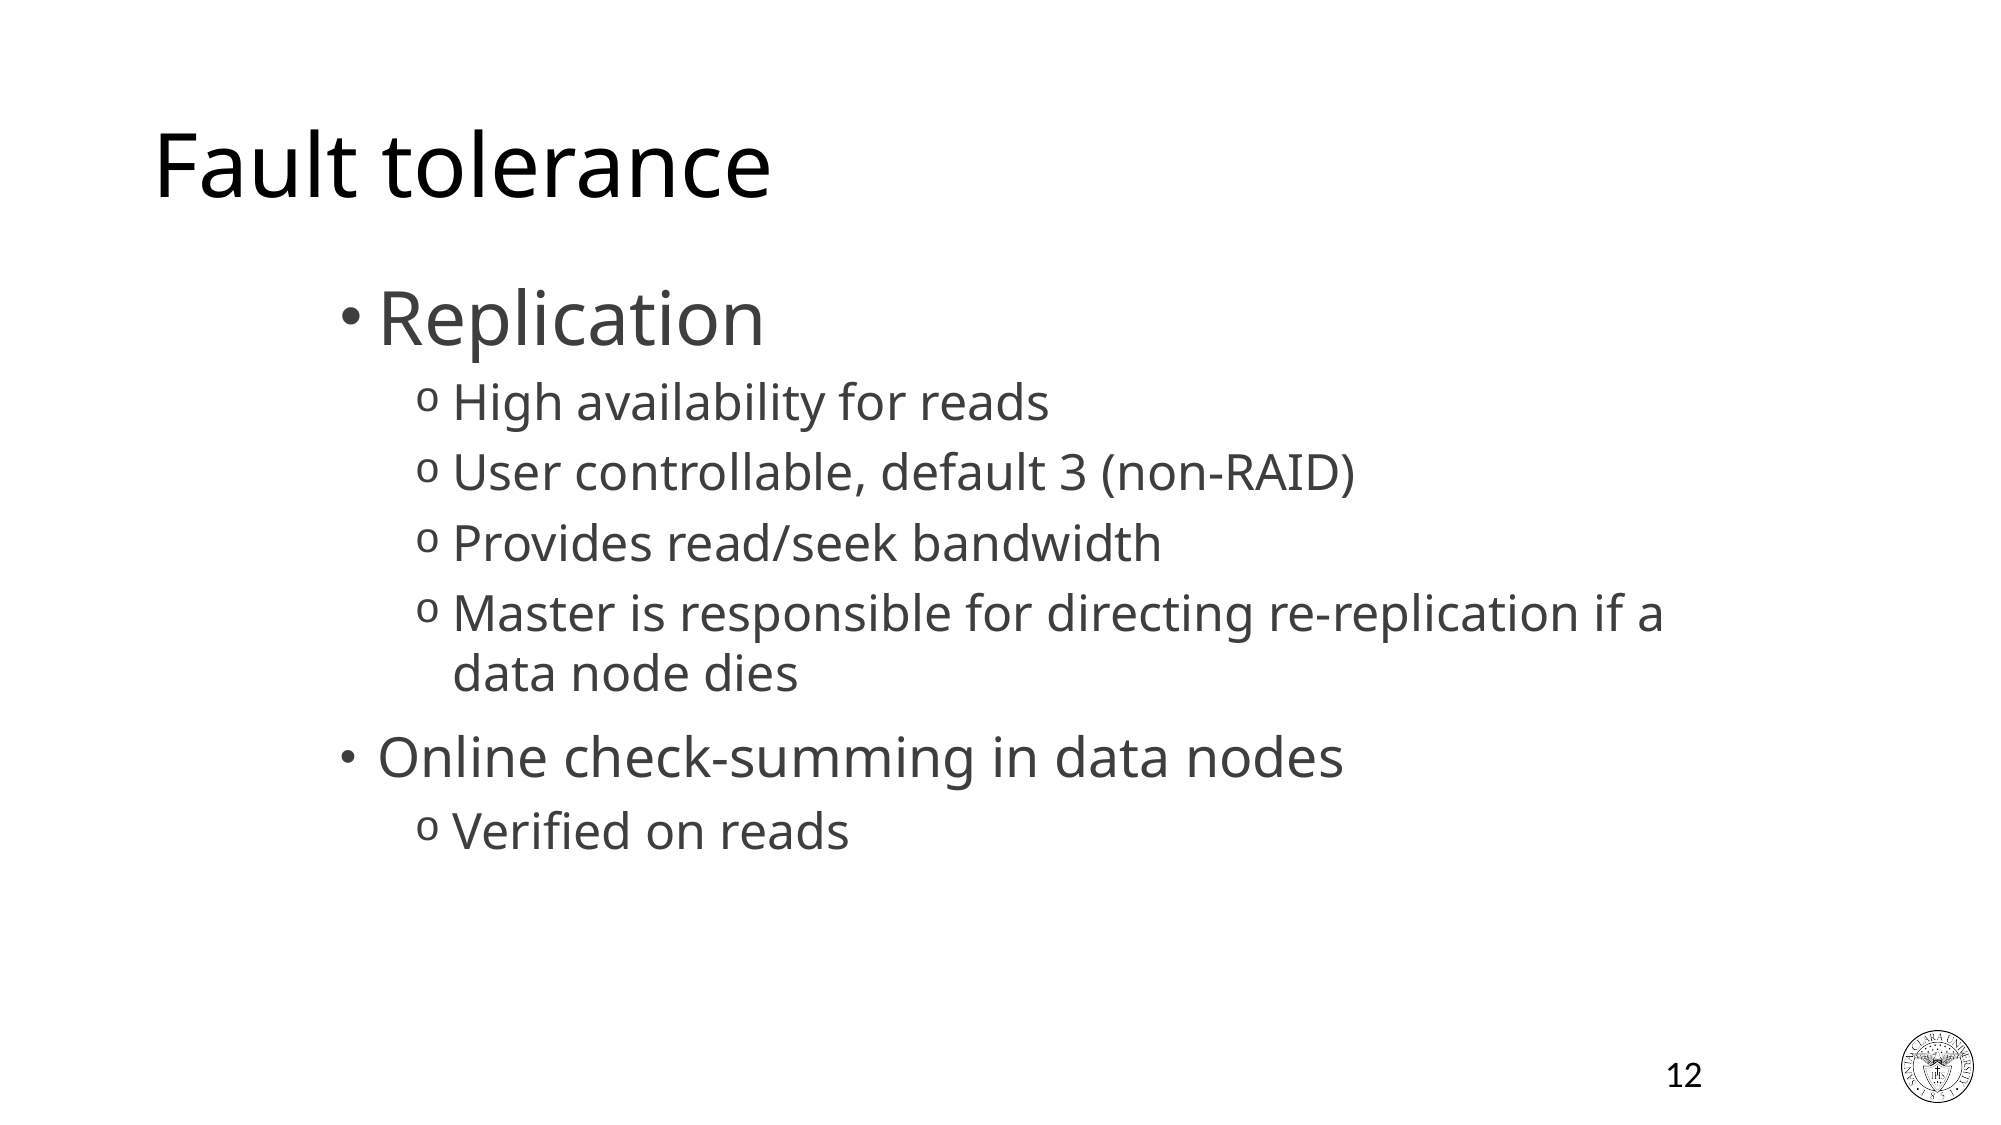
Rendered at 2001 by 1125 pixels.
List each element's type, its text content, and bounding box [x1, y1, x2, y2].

slide_number 12 [1650, 1042, 2000, 1103]
picture [1901, 1030, 1974, 1042]
title Fault tolerance [137, 59, 1863, 225]
list Replication High availability for reads User controllable, default 3 (non-RAID) Provides read/seek bandwidth Master is responsible for directing re-replication if a data node dies Online check-summing in data nodes Verified on reads [324, 262, 1750, 1005]
